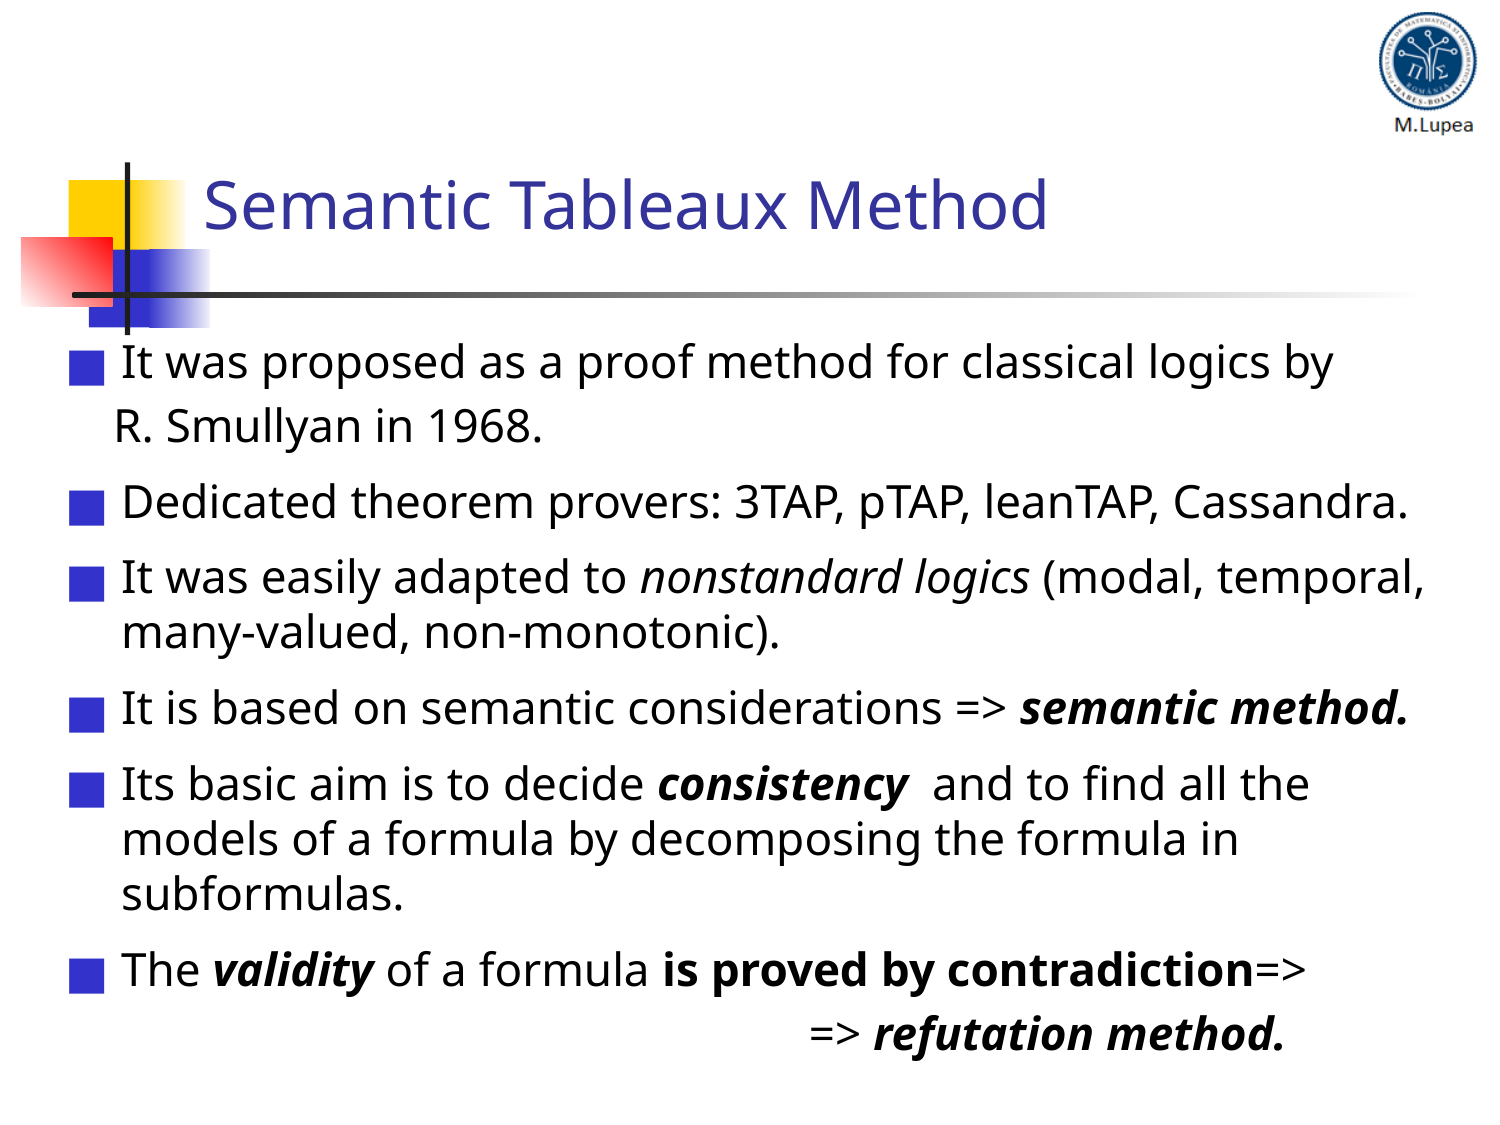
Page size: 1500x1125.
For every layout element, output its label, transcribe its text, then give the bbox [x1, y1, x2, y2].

list It was proposed as a proof method for classical logics by R. Smullyan in 1968. Dedicated theorem provers: 3TAP, pTAP, leanTAP, Cassandra. It was easily adapted to nonstandard logics (modal, temporal, many-valued, non-monotonic). It is based on semantic considerations => semantic method. Its basic aim is to decide consistency and to find all the models of a formula by decomposing the formula in subformulas. The validity of a formula is proved by contradiction=> => refutation method. [50, 324, 1463, 1000]
picture [1379, 12, 1484, 143]
title Semantic Tableaux Method [188, 87, 1468, 250]
